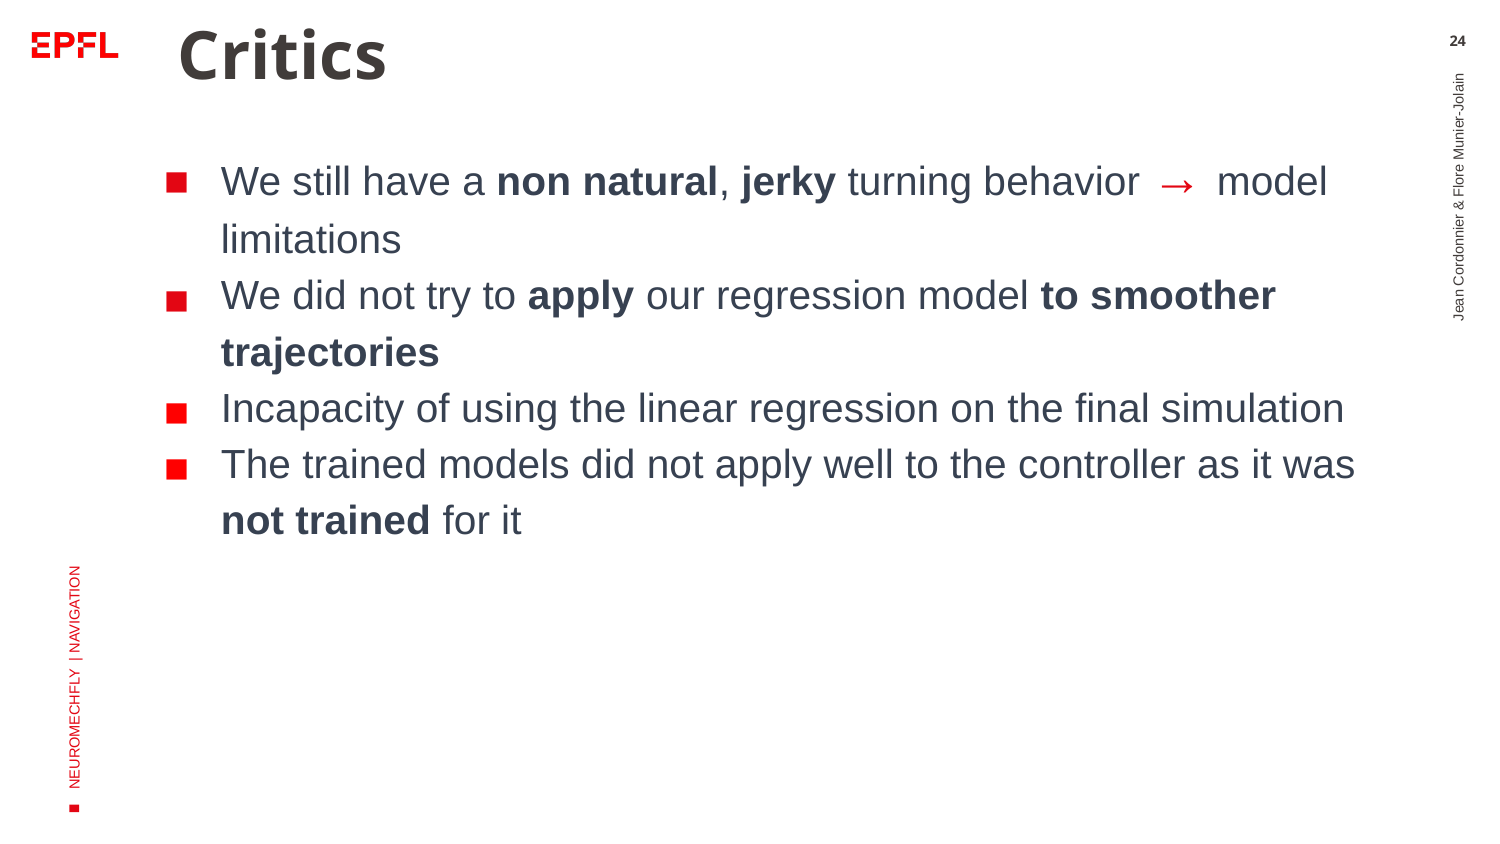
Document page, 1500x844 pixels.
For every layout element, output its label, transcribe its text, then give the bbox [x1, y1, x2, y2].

title Critics [148, 21, 977, 127]
slide_number ‹#› [1415, 32, 1500, 58]
footer Jean Cordonnier & Flore Munier-Jolain [1415, 58, 1500, 641]
picture [21, 21, 129, 69]
slide_number NEUROMECHFLY | NAVIGATION [0, 256, 116, 805]
list We still have a non natural, jerky turning behavior → model limitations We did not try to apply our regression model to smoother trajectories Incapacity of using the linear regression on the final simulation The trained models did not apply well to the controller as it was not trained for it [116, 127, 1396, 833]
